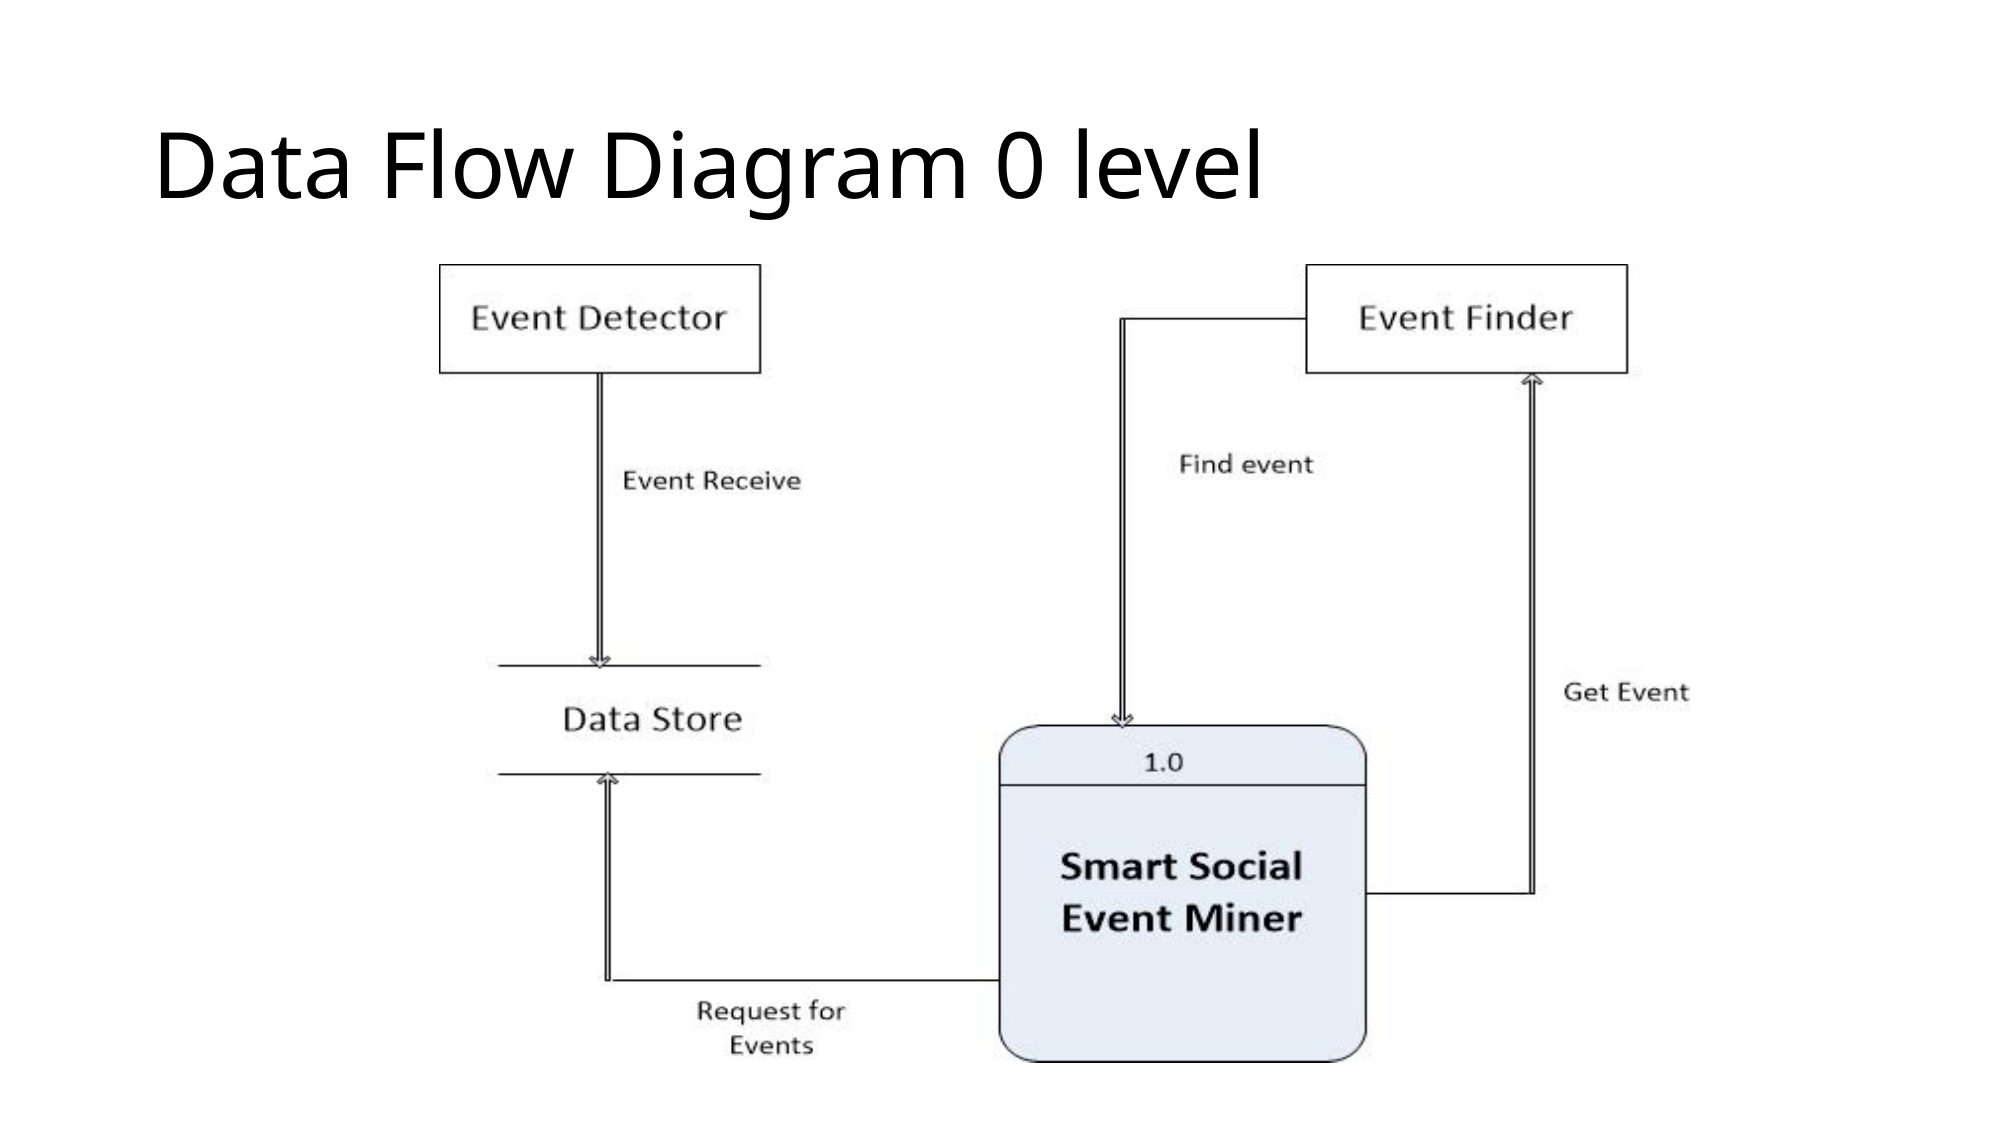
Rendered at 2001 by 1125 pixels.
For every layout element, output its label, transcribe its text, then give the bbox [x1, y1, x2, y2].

title Data Flow Diagram 0 level [137, 59, 1863, 278]
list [439, 264, 1690, 1063]
